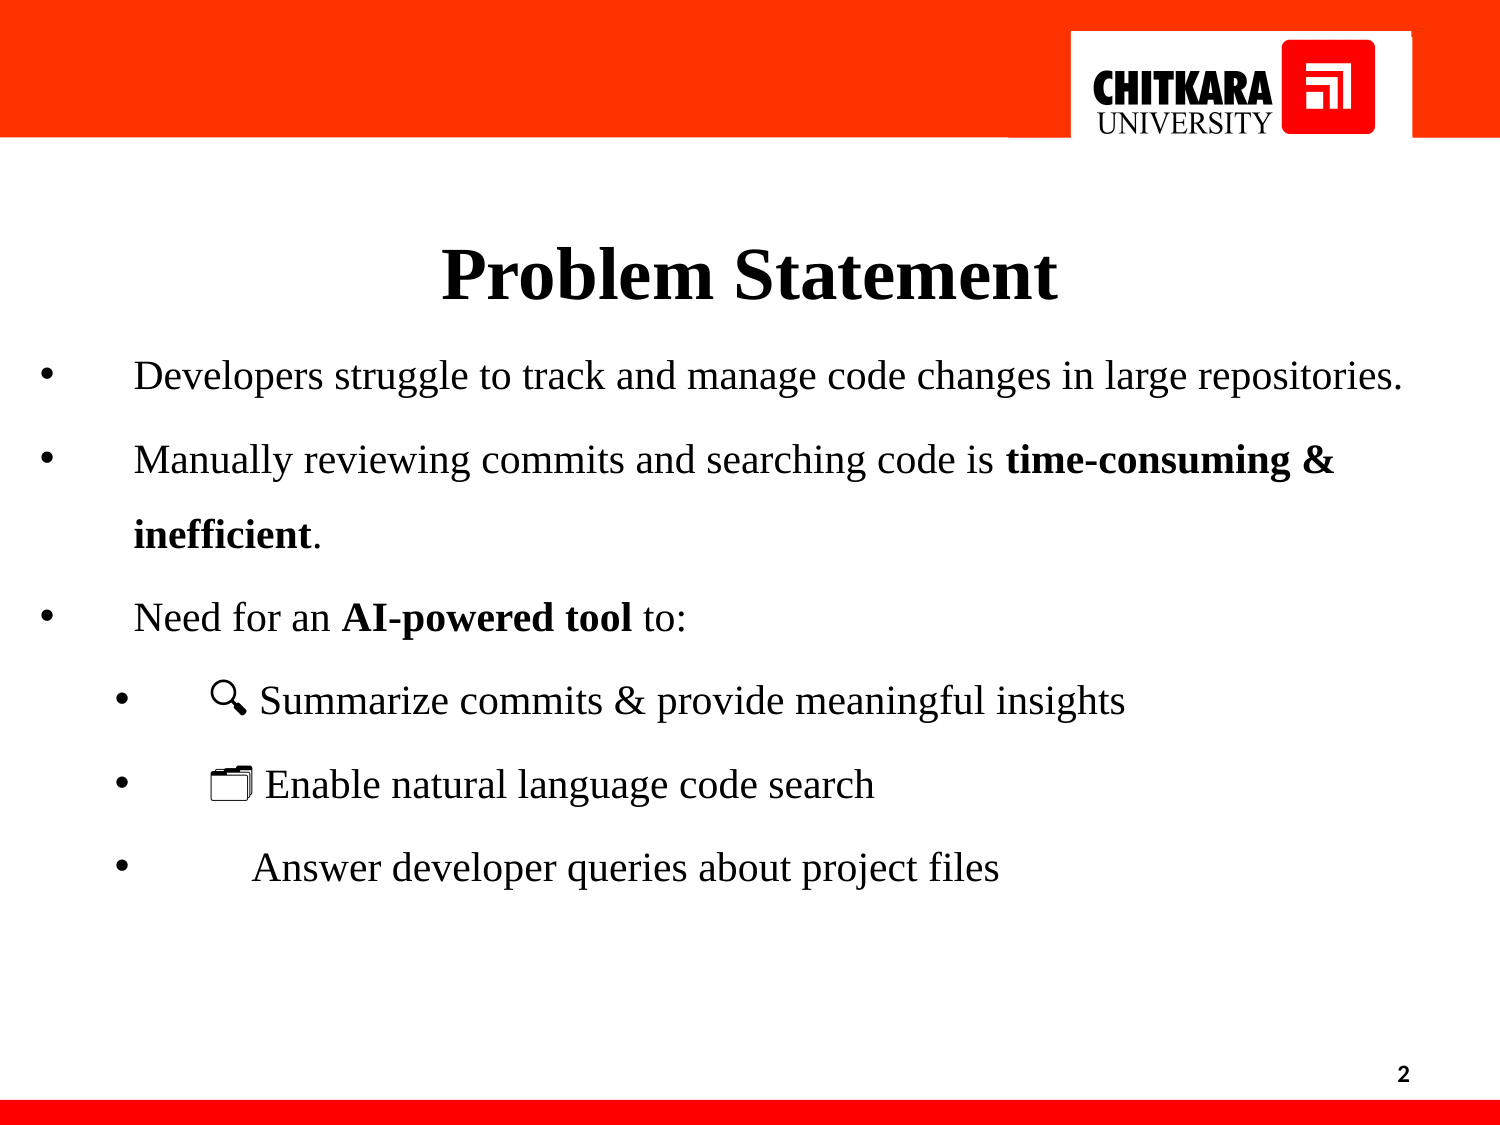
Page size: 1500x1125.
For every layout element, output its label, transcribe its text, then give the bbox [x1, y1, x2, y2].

text_box 2 [1074, 1073, 1425, 1103]
picture [1074, 37, 1390, 138]
text_box Problem Statement Developers struggle to track and manage code changes in large repositories. Manually reviewing commits and searching code is time-consuming & inefficient. Need for an AI-powered tool to: 🔍 Summarize commits & provide meaningful insights 🗂️ Enable natural language code search 🤖 Answer developer queries about project files [24, 172, 1475, 1073]
